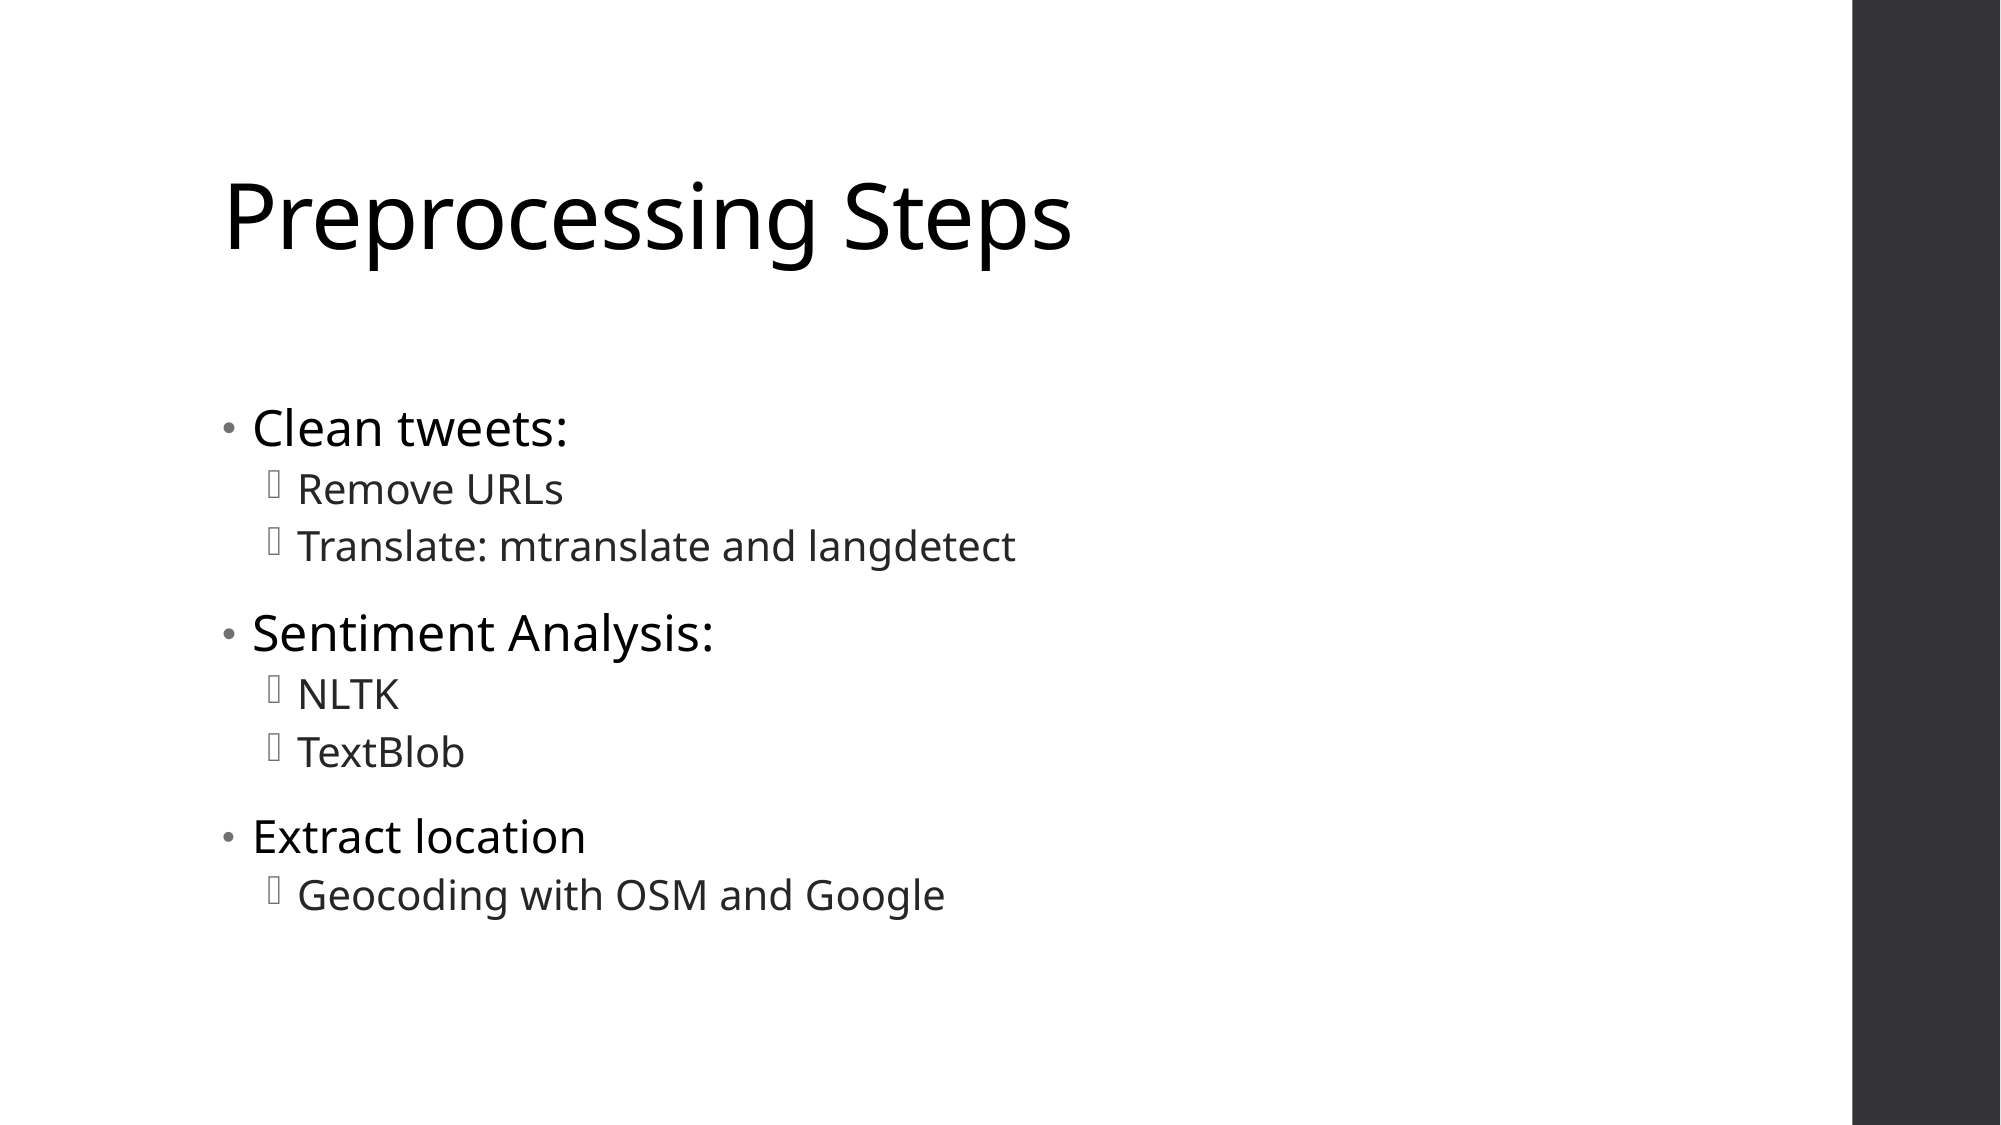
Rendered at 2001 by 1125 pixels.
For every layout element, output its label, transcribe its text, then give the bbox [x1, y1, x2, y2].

list Clean tweets: Remove URLs Translate: mtranslate and langdetect Sentiment Analysis: NLTK TextBlob Extract location Geocoding with OSM and Google [206, 299, 1617, 1014]
title Preprocessing Steps [206, 60, 1797, 278]
